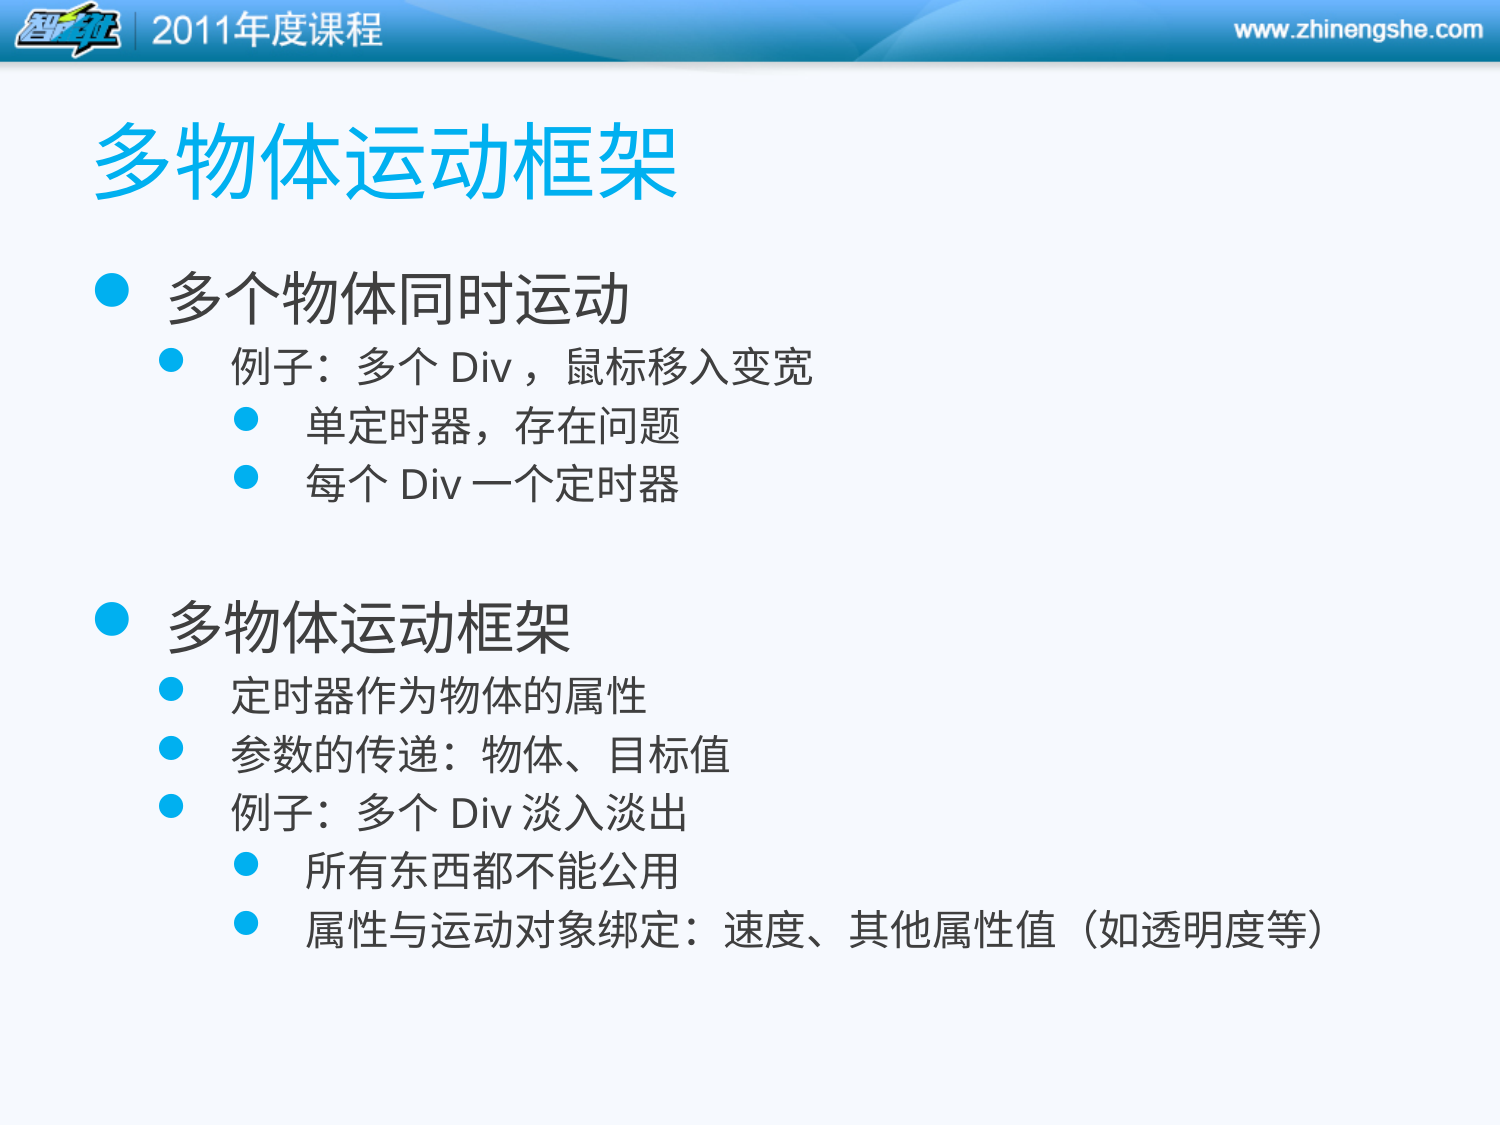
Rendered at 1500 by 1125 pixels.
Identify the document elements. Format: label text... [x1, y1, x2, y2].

list 多个物体同时运动 例子：多个Div，鼠标移入变宽 单定时器，存在问题 每个Div一个定时器 多物体运动框架 定时器作为物体的属性 参数的传递：物体、目标值 例子：多个Div淡入淡出 所有东西都不能公用 属性与运动对象绑定：速度、其他属性值（如透明度等） [75, 262, 1425, 1125]
picture [0, 0, 1500, 1125]
title 多物体运动框架 [75, 101, 1425, 219]
